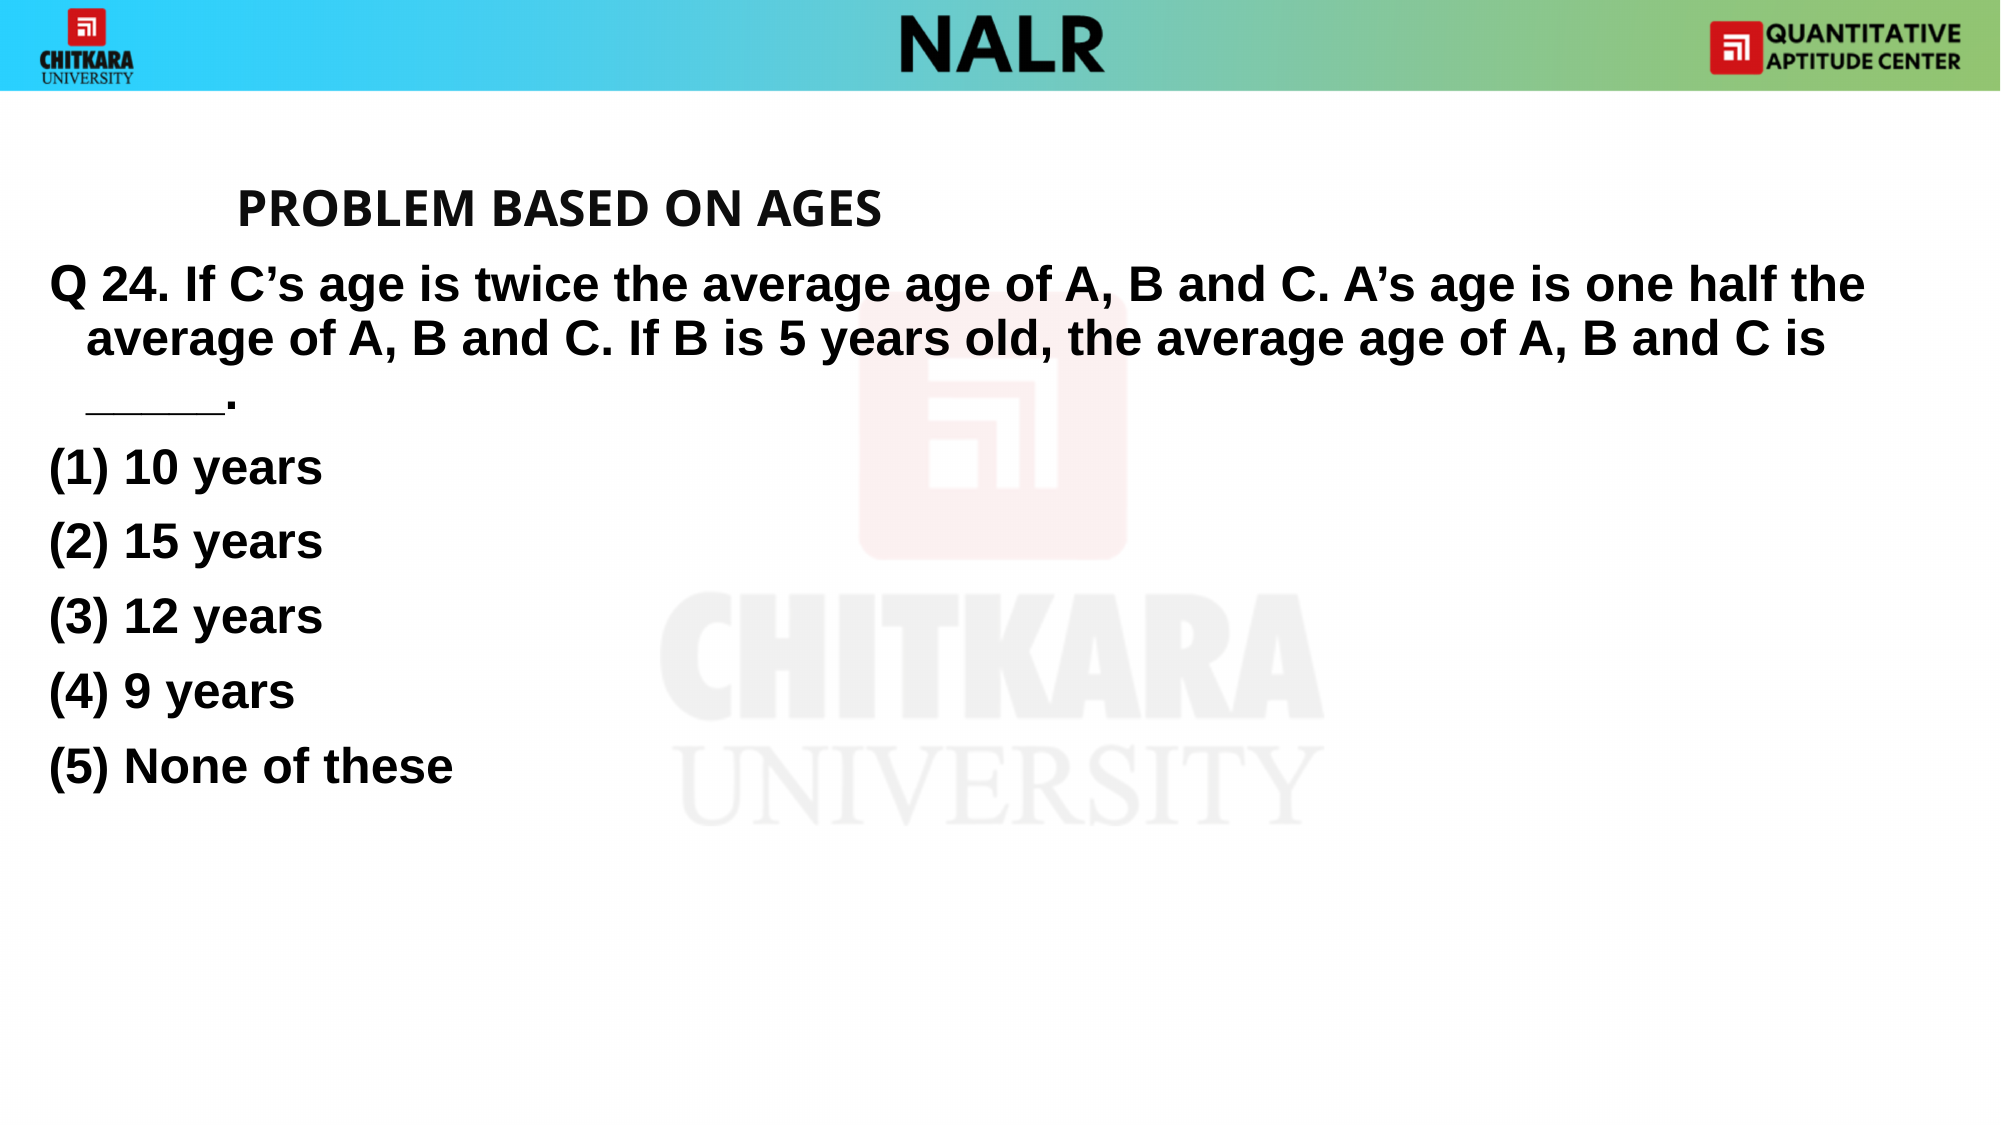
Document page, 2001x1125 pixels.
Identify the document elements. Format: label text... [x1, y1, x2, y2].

list PROBLEM BASED ON AGES Q 24. If C’s age is twice the average age of A, B and C. A’s age is one half the average of A, B and C. If B is 5 years old, the average age of A, B and C is _____. 10 years (2) 15 years (3) 12 years (4) 9 years (5) None of these [33, 175, 1959, 1053]
title [41, 31, 1959, 142]
picture [0, 0, 2001, 1125]
